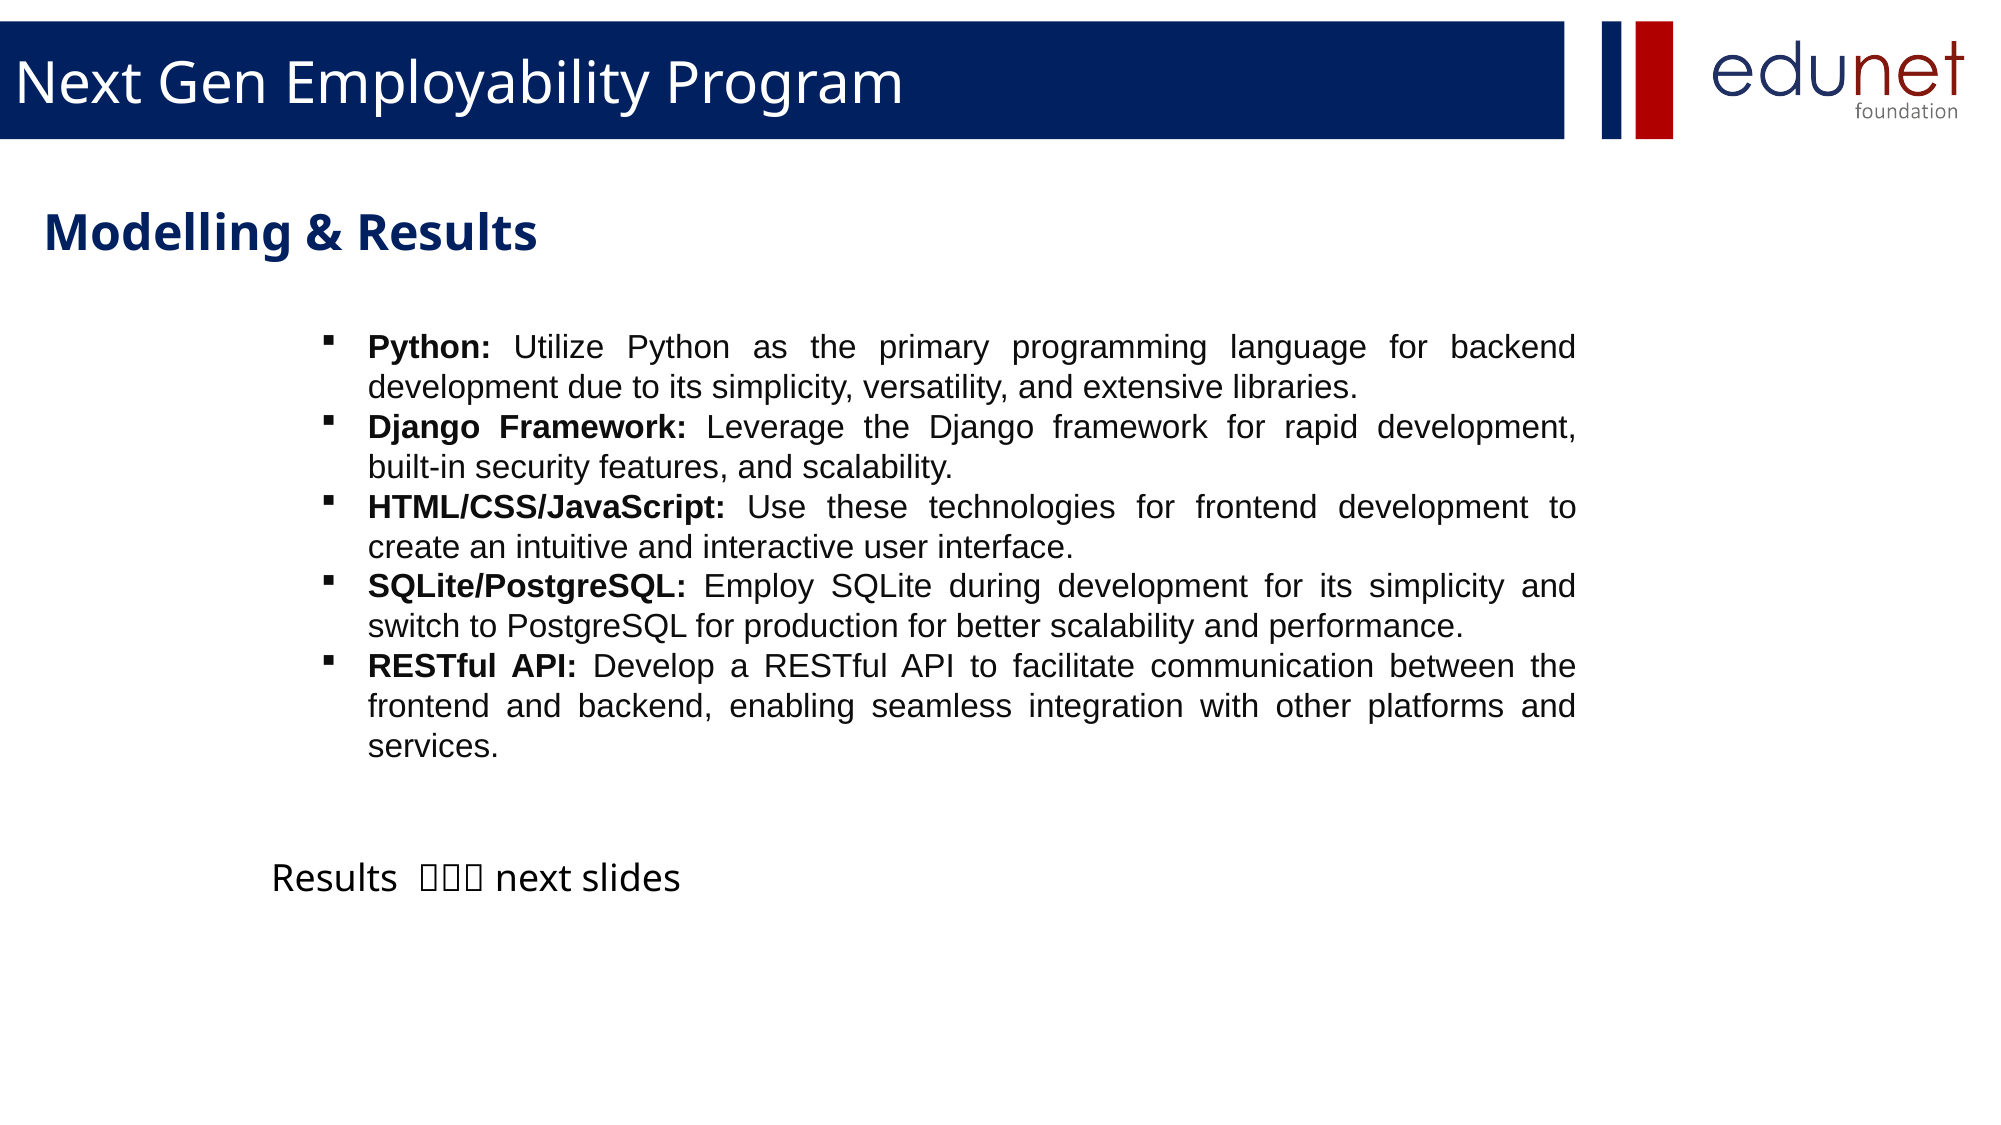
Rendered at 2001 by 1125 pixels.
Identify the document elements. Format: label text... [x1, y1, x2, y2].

text_box Next Gen Employability Program [0, 20, 1566, 141]
text_box Modelling & Results [28, 192, 584, 268]
text_box Python: Utilize Python as the primary programming language for backend development due to its simplicity, versatility, and extensive libraries. Django Framework: Leverage the Django framework for rapid development, built-in security features, and scalability. HTML/CSS/JavaScript: Use these technologies for frontend development to create an intuitive and interactive user interface. SQLite/PostgreSQL: Employ SQLite during development for its simplicity and switch to PostgreSQL for production for better scalability and performance. RESTful API: Develop a RESTful API to facilitate communication between the frontend and backend, enabling seamless integration with other platforms and services. [306, 317, 1593, 772]
text_box [1600, 20, 1623, 141]
text_box Results  next slides [256, 846, 1144, 907]
text_box [1634, 20, 1675, 141]
picture [1706, 36, 1967, 124]
